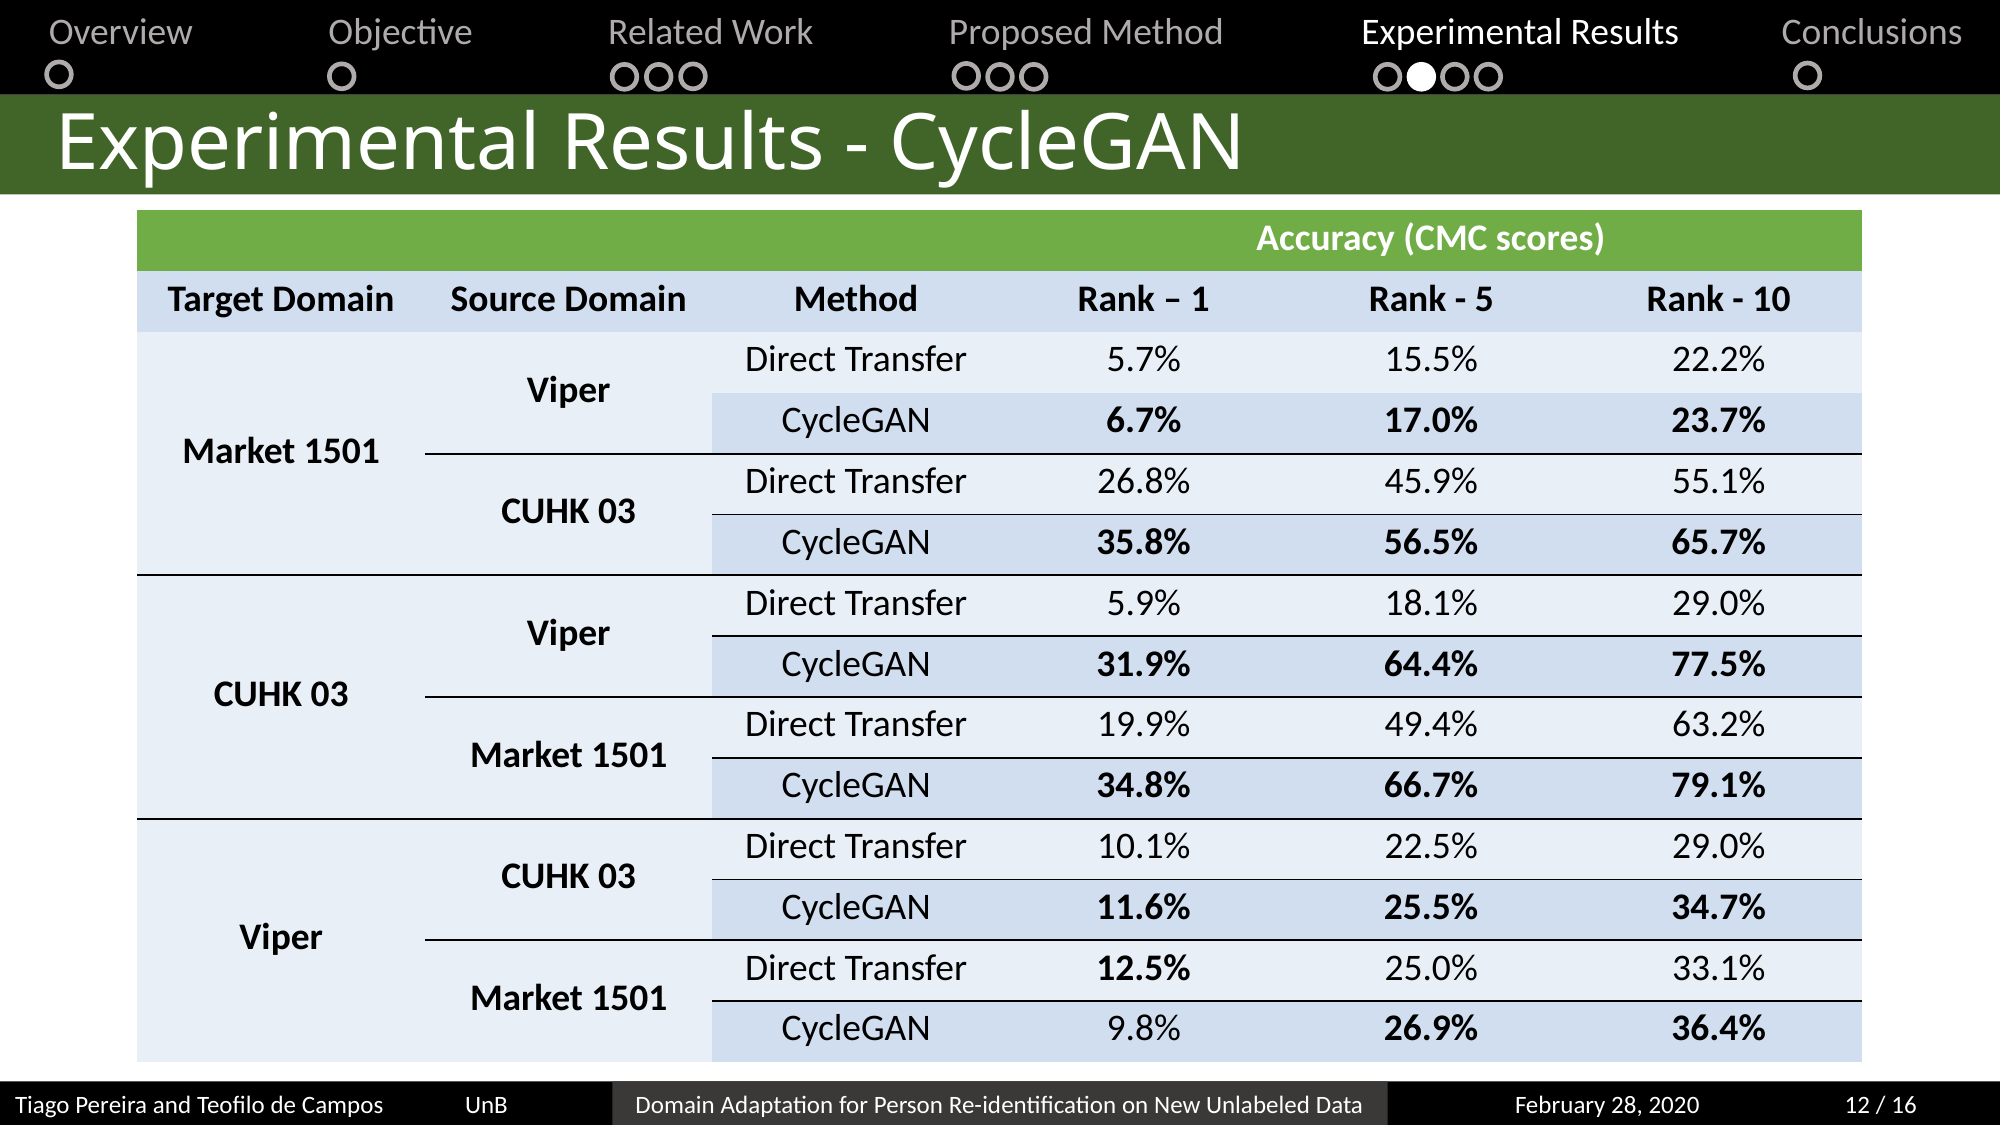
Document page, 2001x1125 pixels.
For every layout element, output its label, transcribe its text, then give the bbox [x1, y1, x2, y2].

table_cell 25.0% [1287, 941, 1575, 1000]
text_box [0, 58, 2000, 95]
text_box [611, 63, 638, 91]
table_cell 79.1% [1575, 759, 1862, 818]
table_cell Direct Transfer [712, 455, 1000, 514]
table_header Accuracy (CMC scores) [1000, 210, 1862, 271]
table_cell 11.6% [1000, 880, 1287, 939]
table_cell 45.9% [1287, 455, 1575, 514]
table_cell 63.2% [1575, 698, 1862, 757]
table_cell Rank - 10 [1575, 271, 1862, 332]
text_box [645, 63, 673, 91]
text_box [1441, 63, 1469, 91]
table_cell 15.5% [1287, 332, 1575, 393]
table_cell CycleGAN [712, 637, 1000, 696]
table_cell CUHK 03 [425, 820, 712, 939]
table_cell 9.8% [1000, 1002, 1287, 1062]
table_cell 18.1% [1287, 576, 1575, 635]
table_cell CUHK 03 [425, 455, 712, 574]
table_cell Direct Transfer [712, 820, 1000, 879]
table_cell 5.7% [1000, 332, 1287, 393]
table_cell 23.7% [1575, 393, 1862, 453]
table_cell 6.7% [1000, 393, 1287, 453]
table_cell 10.1% [1000, 820, 1287, 879]
text_box [1794, 61, 1821, 89]
table_cell Target Domain [137, 271, 425, 332]
table_cell 19.9% [1000, 698, 1287, 757]
table_cell Direct Transfer [712, 576, 1000, 635]
table_cell 34.8% [1000, 759, 1287, 818]
table_cell Market 1501 [425, 698, 712, 818]
text_box [1407, 63, 1435, 91]
text_box 12 / 16 [1761, 1081, 2000, 1125]
table_cell CUHK 03 [137, 576, 425, 818]
table_cell 25.5% [1287, 880, 1575, 939]
text_box [1374, 63, 1402, 91]
text_box Overview Objective Related Work Proposed Method Experimental Results Conclusions [0, 0, 2000, 58]
table_cell Viper [425, 332, 712, 453]
text_box [986, 63, 1014, 91]
text_box [1474, 63, 1502, 91]
table_cell CycleGAN [712, 880, 1000, 939]
text_box [1020, 63, 1048, 91]
table_cell 33.1% [1575, 941, 1862, 1000]
table_cell CycleGAN [712, 393, 1000, 453]
table_cell 29.0% [1575, 576, 1862, 635]
table_cell 49.4% [1287, 698, 1575, 757]
title Experimental Results - CycleGAN [0, 95, 2000, 195]
table_cell 64.4% [1287, 637, 1575, 696]
text_box Tiago Pereira and Teofilo de Campos UnB February 28, 2020 [0, 1081, 612, 1125]
table_cell Direct Transfer [712, 941, 1000, 1000]
table_cell 26.9% [1287, 1002, 1575, 1062]
table_cell Market 1501 [425, 941, 712, 1062]
table_cell 65.7% [1575, 515, 1862, 574]
table_cell Direct Transfer [712, 698, 1000, 757]
table_cell 66.7% [1287, 759, 1575, 818]
table_cell 36.4% [1575, 1002, 1862, 1062]
table_header [137, 210, 425, 271]
table_cell CycleGAN [712, 1002, 1000, 1062]
table_header [425, 210, 712, 271]
table_cell 35.8% [1000, 515, 1287, 574]
table_cell Rank - 5 [1287, 271, 1575, 332]
text_box [679, 62, 707, 90]
table_cell Source Domain [425, 271, 712, 332]
table_cell 17.0% [1287, 393, 1575, 453]
table_cell 56.5% [1287, 515, 1575, 574]
table_cell Direct Transfer [712, 332, 1000, 393]
text_box Tiago Pereira and Teofilo de Campos UnB February 28, 2020 [1388, 1081, 1761, 1125]
table_cell 26.8% [1000, 455, 1287, 514]
text_box [328, 62, 356, 90]
text_box [952, 62, 980, 90]
table_cell 34.7% [1575, 880, 1862, 939]
text_box [45, 60, 73, 88]
table_cell 22.2% [1575, 332, 1862, 393]
table_cell 77.5% [1575, 637, 1862, 696]
table_cell 5.9% [1000, 576, 1287, 635]
table_cell Viper [137, 820, 425, 1062]
table_cell Viper [425, 576, 712, 696]
table_cell Method [712, 271, 1000, 332]
table_cell 12.5% [1000, 941, 1287, 1000]
table_cell Market 1501 [137, 332, 425, 574]
table_cell 29.0% [1575, 820, 1862, 879]
table_cell Rank – 1 [1000, 271, 1287, 332]
table_header [712, 210, 1000, 271]
text_box Domain Adaptation for Person Re-identification on New Unlabeled Data [612, 1081, 1388, 1125]
table_cell 31.9% [1000, 637, 1287, 696]
table_cell 22.5% [1287, 820, 1575, 879]
table_cell 55.1% [1575, 455, 1862, 514]
table_cell CycleGAN [712, 759, 1000, 818]
table_cell CycleGAN [712, 515, 1000, 574]
